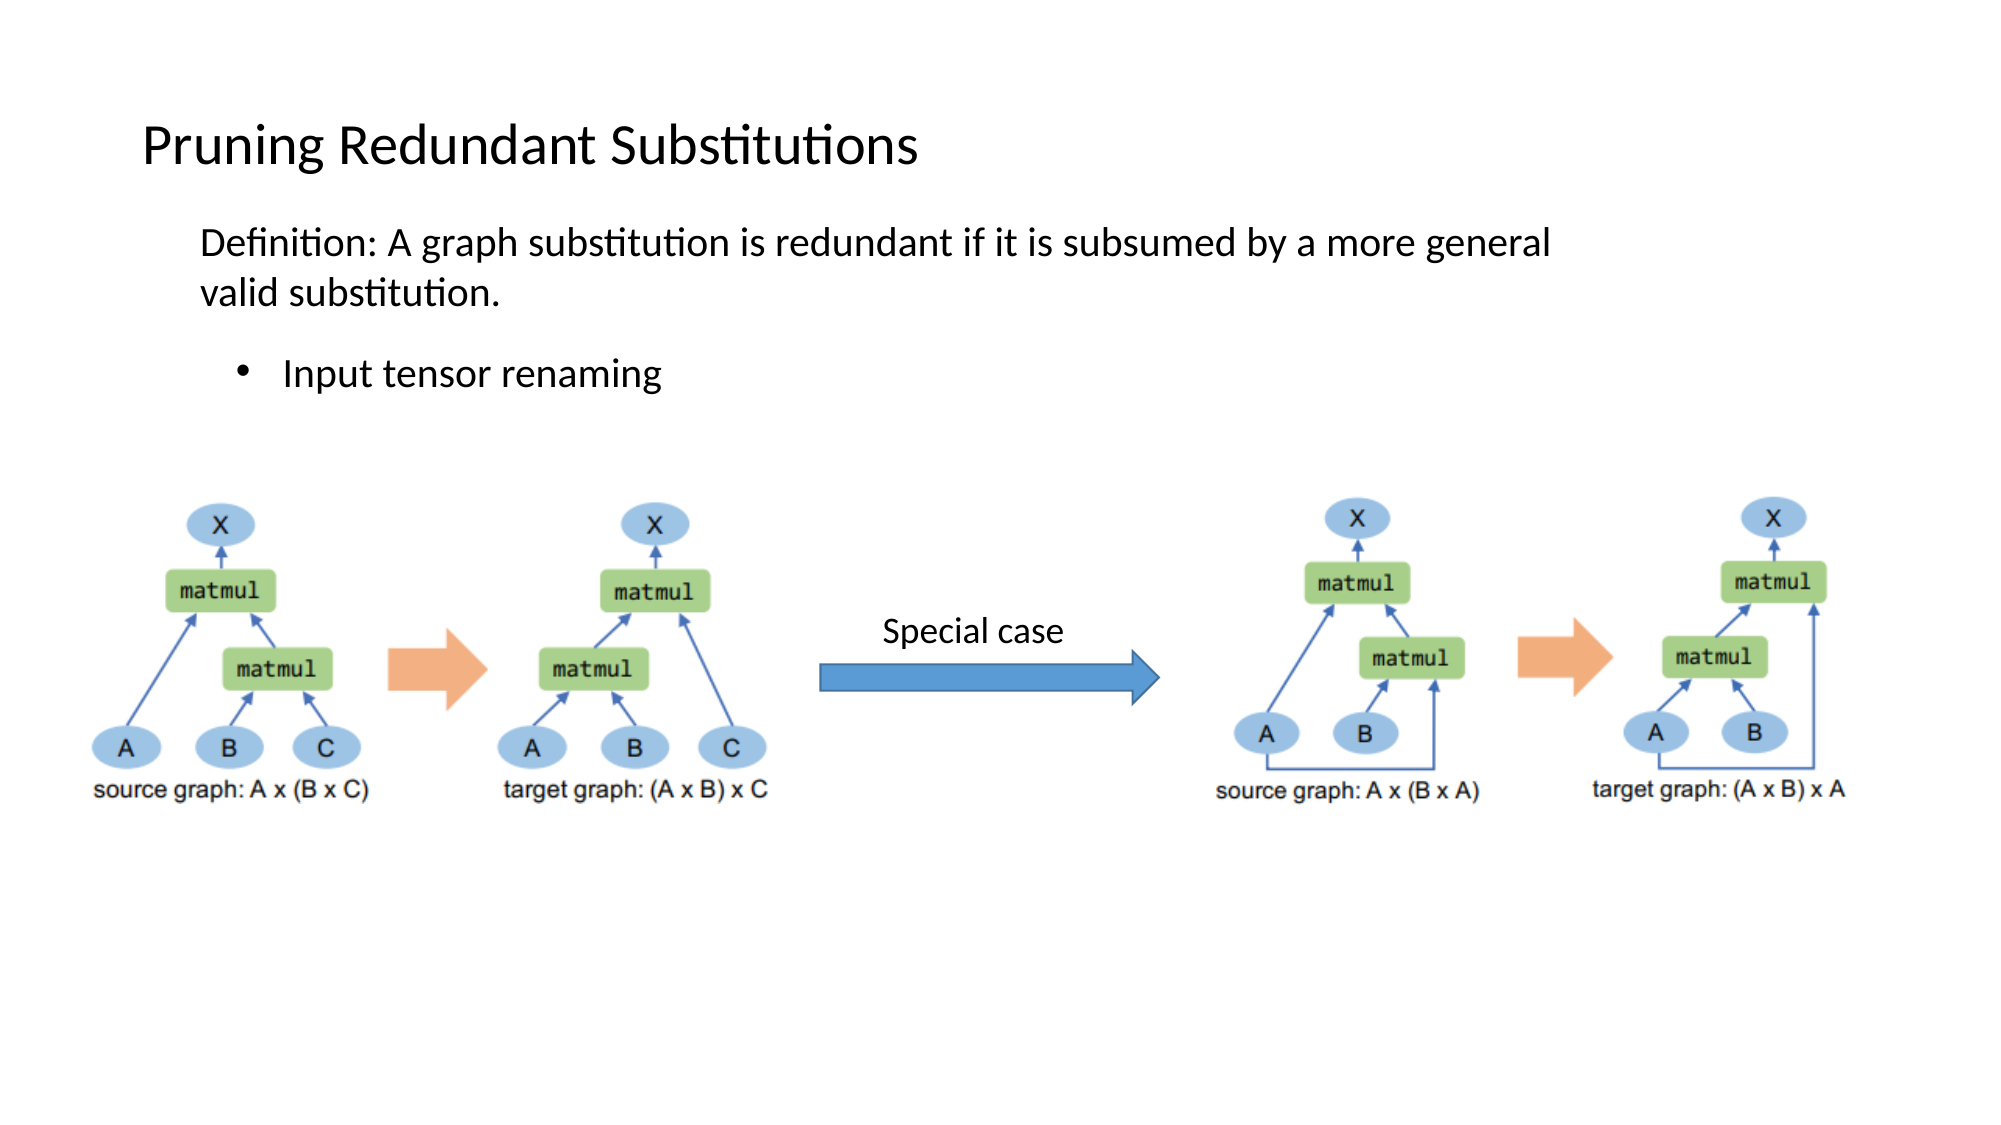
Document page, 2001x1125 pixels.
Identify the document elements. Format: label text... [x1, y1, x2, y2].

text_box Definition: A graph substitution is redundant if it is subsumed by a more general valid substitution. [185, 207, 1620, 323]
picture [1212, 494, 1854, 808]
text_box Input tensor renaming [221, 338, 1769, 854]
text_box [819, 659, 1161, 707]
text_box Pruning Redundant Substitutions [128, 98, 1338, 184]
picture [89, 498, 771, 804]
text_box Special case [867, 598, 1172, 659]
